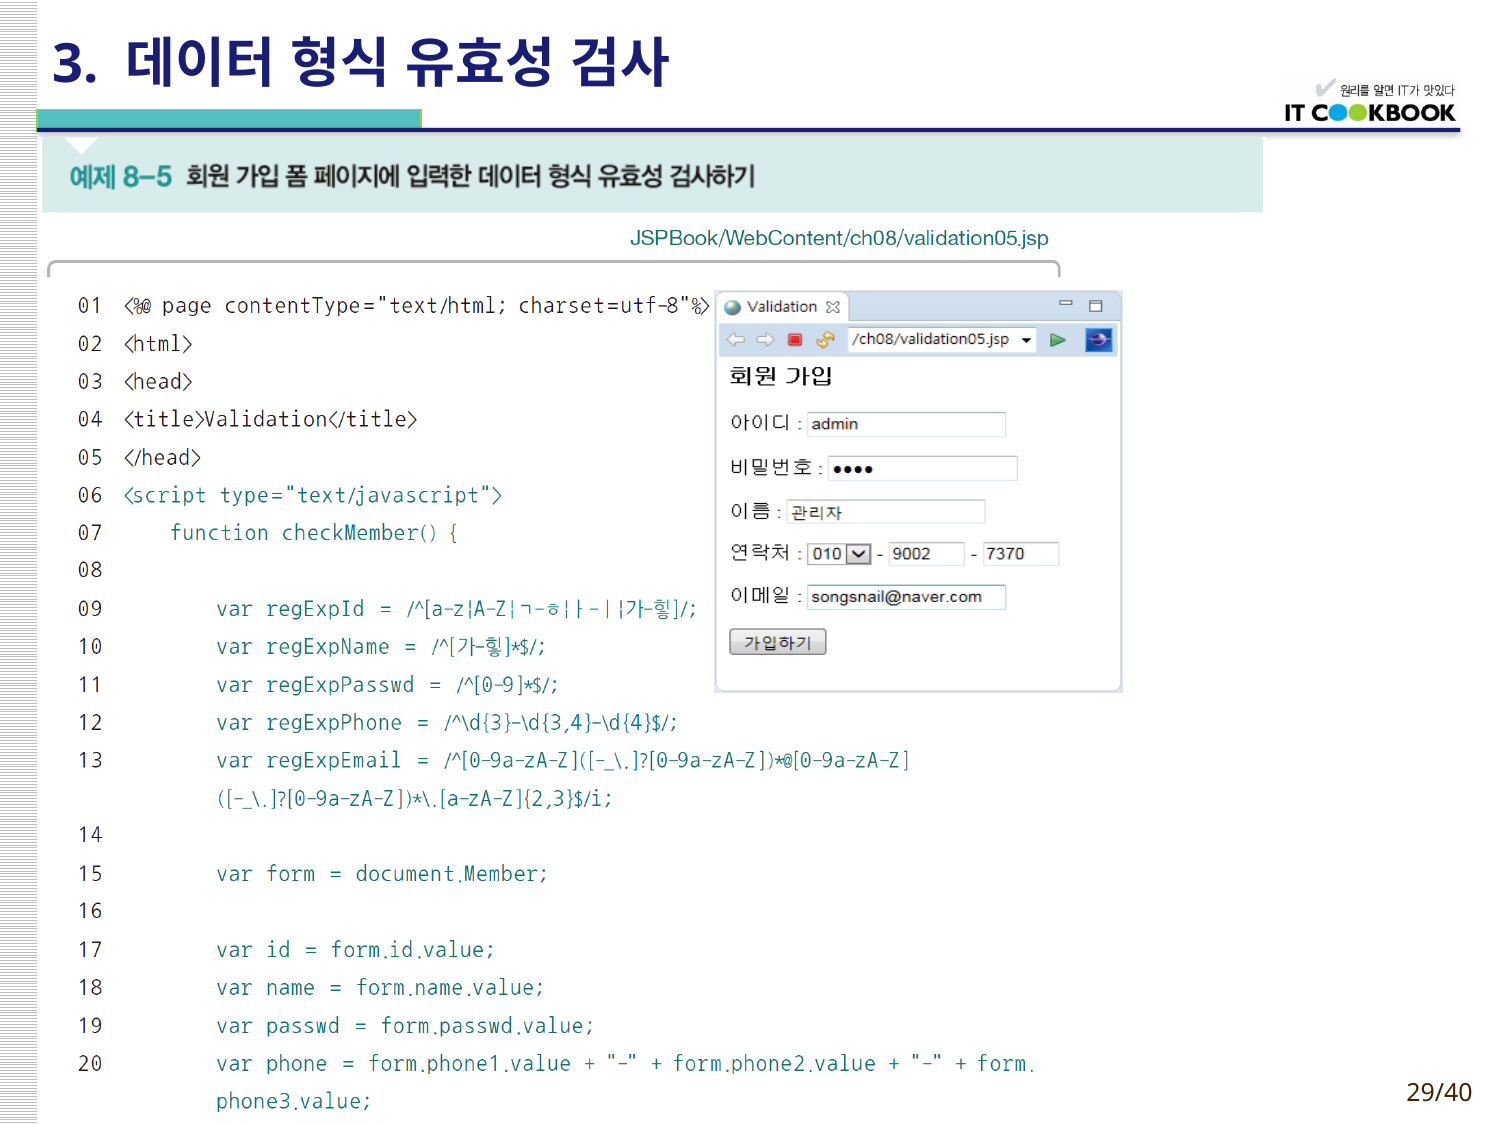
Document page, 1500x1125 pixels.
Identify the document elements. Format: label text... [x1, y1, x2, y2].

picture [43, 219, 1072, 1117]
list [714, 290, 1123, 693]
title 3. 데이터 형식 유효성 검사 [37, 13, 1278, 109]
picture [40, 136, 1266, 215]
picture [1281, 75, 1459, 123]
